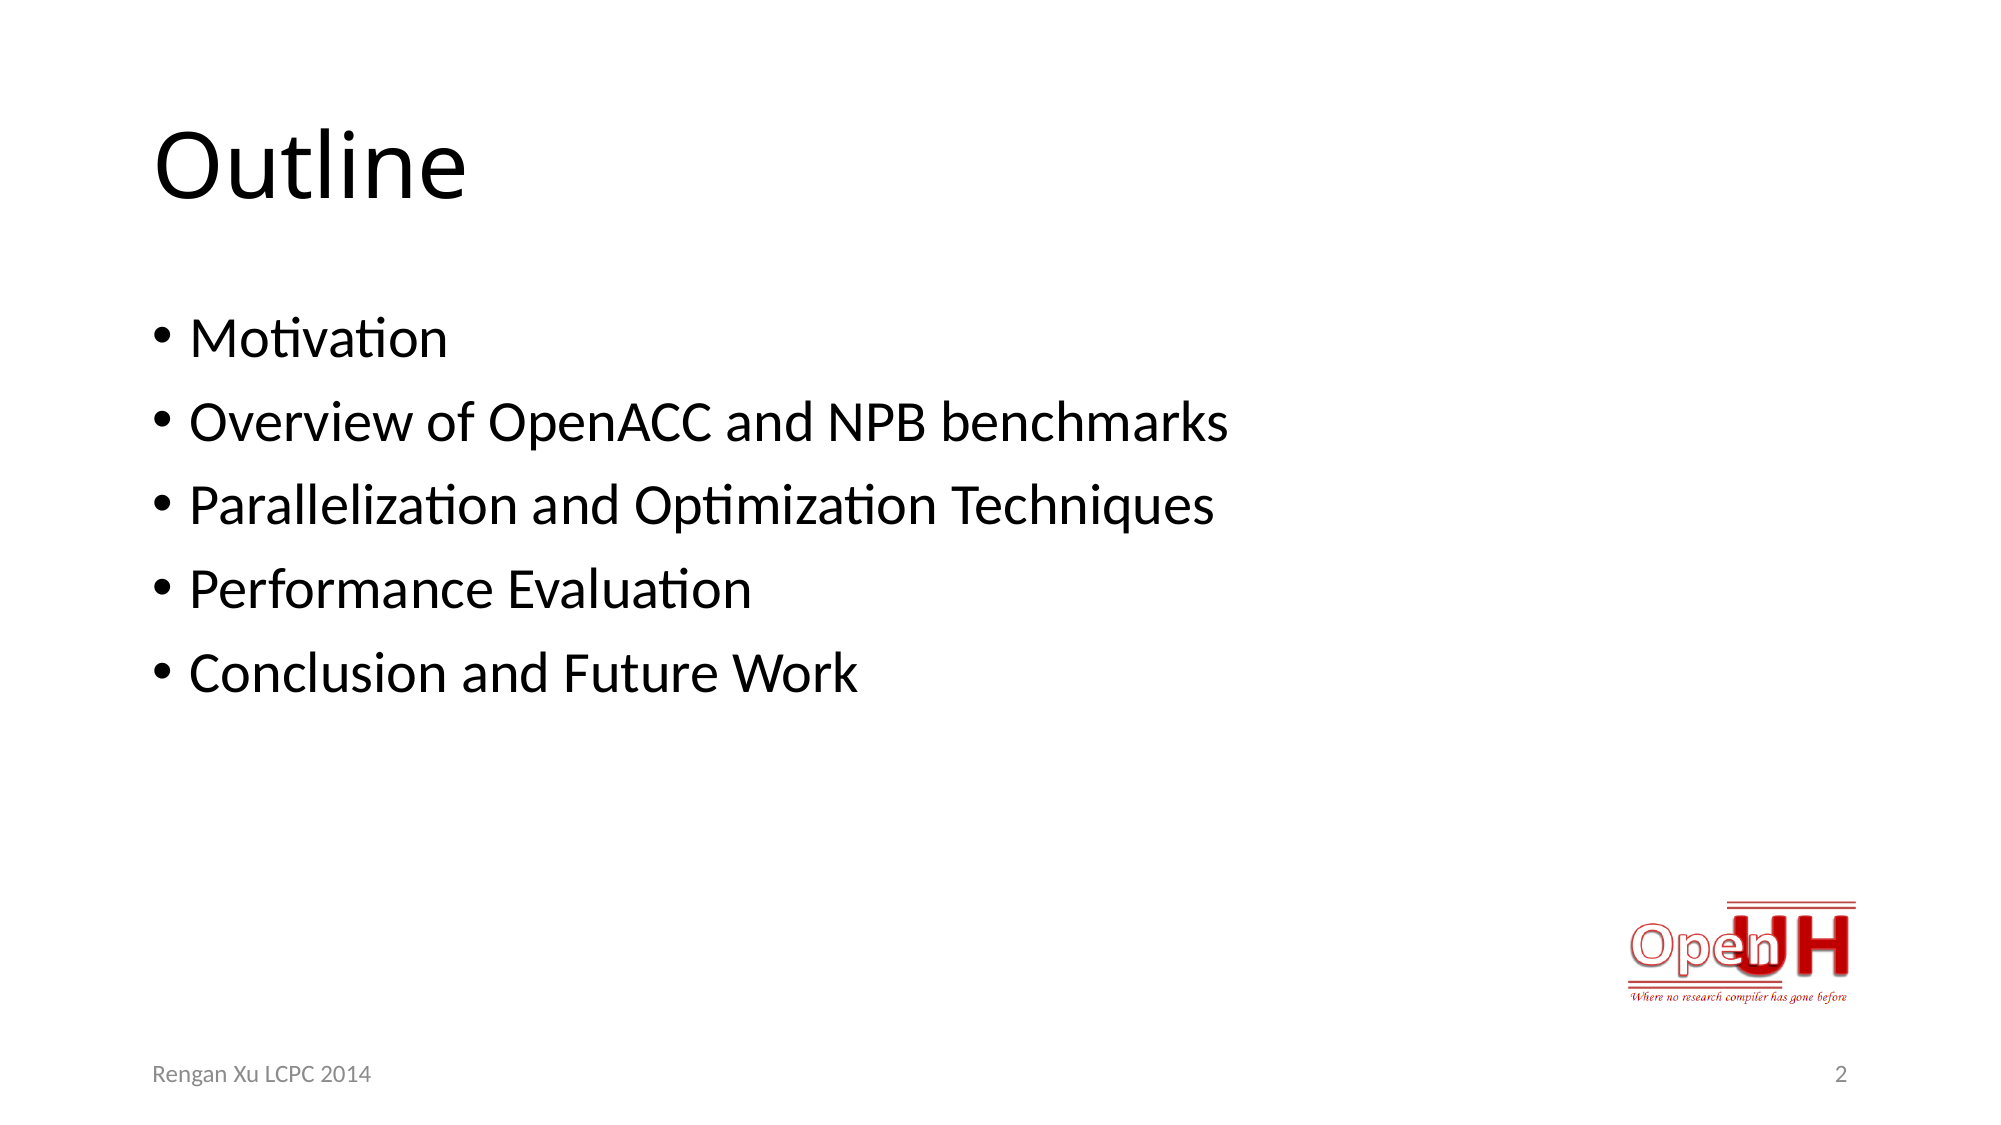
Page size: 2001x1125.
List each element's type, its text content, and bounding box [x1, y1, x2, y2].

slide_number 2 [1412, 1042, 1863, 1103]
slide_number Rengan Xu LCPC 2014 [137, 1042, 588, 1103]
list Motivation Overview of OpenACC and NPB benchmarks Parallelization and Optimization Techniques Performance Evaluation Conclusion and Future Work [137, 299, 1863, 1014]
title Outline [137, 59, 1863, 278]
